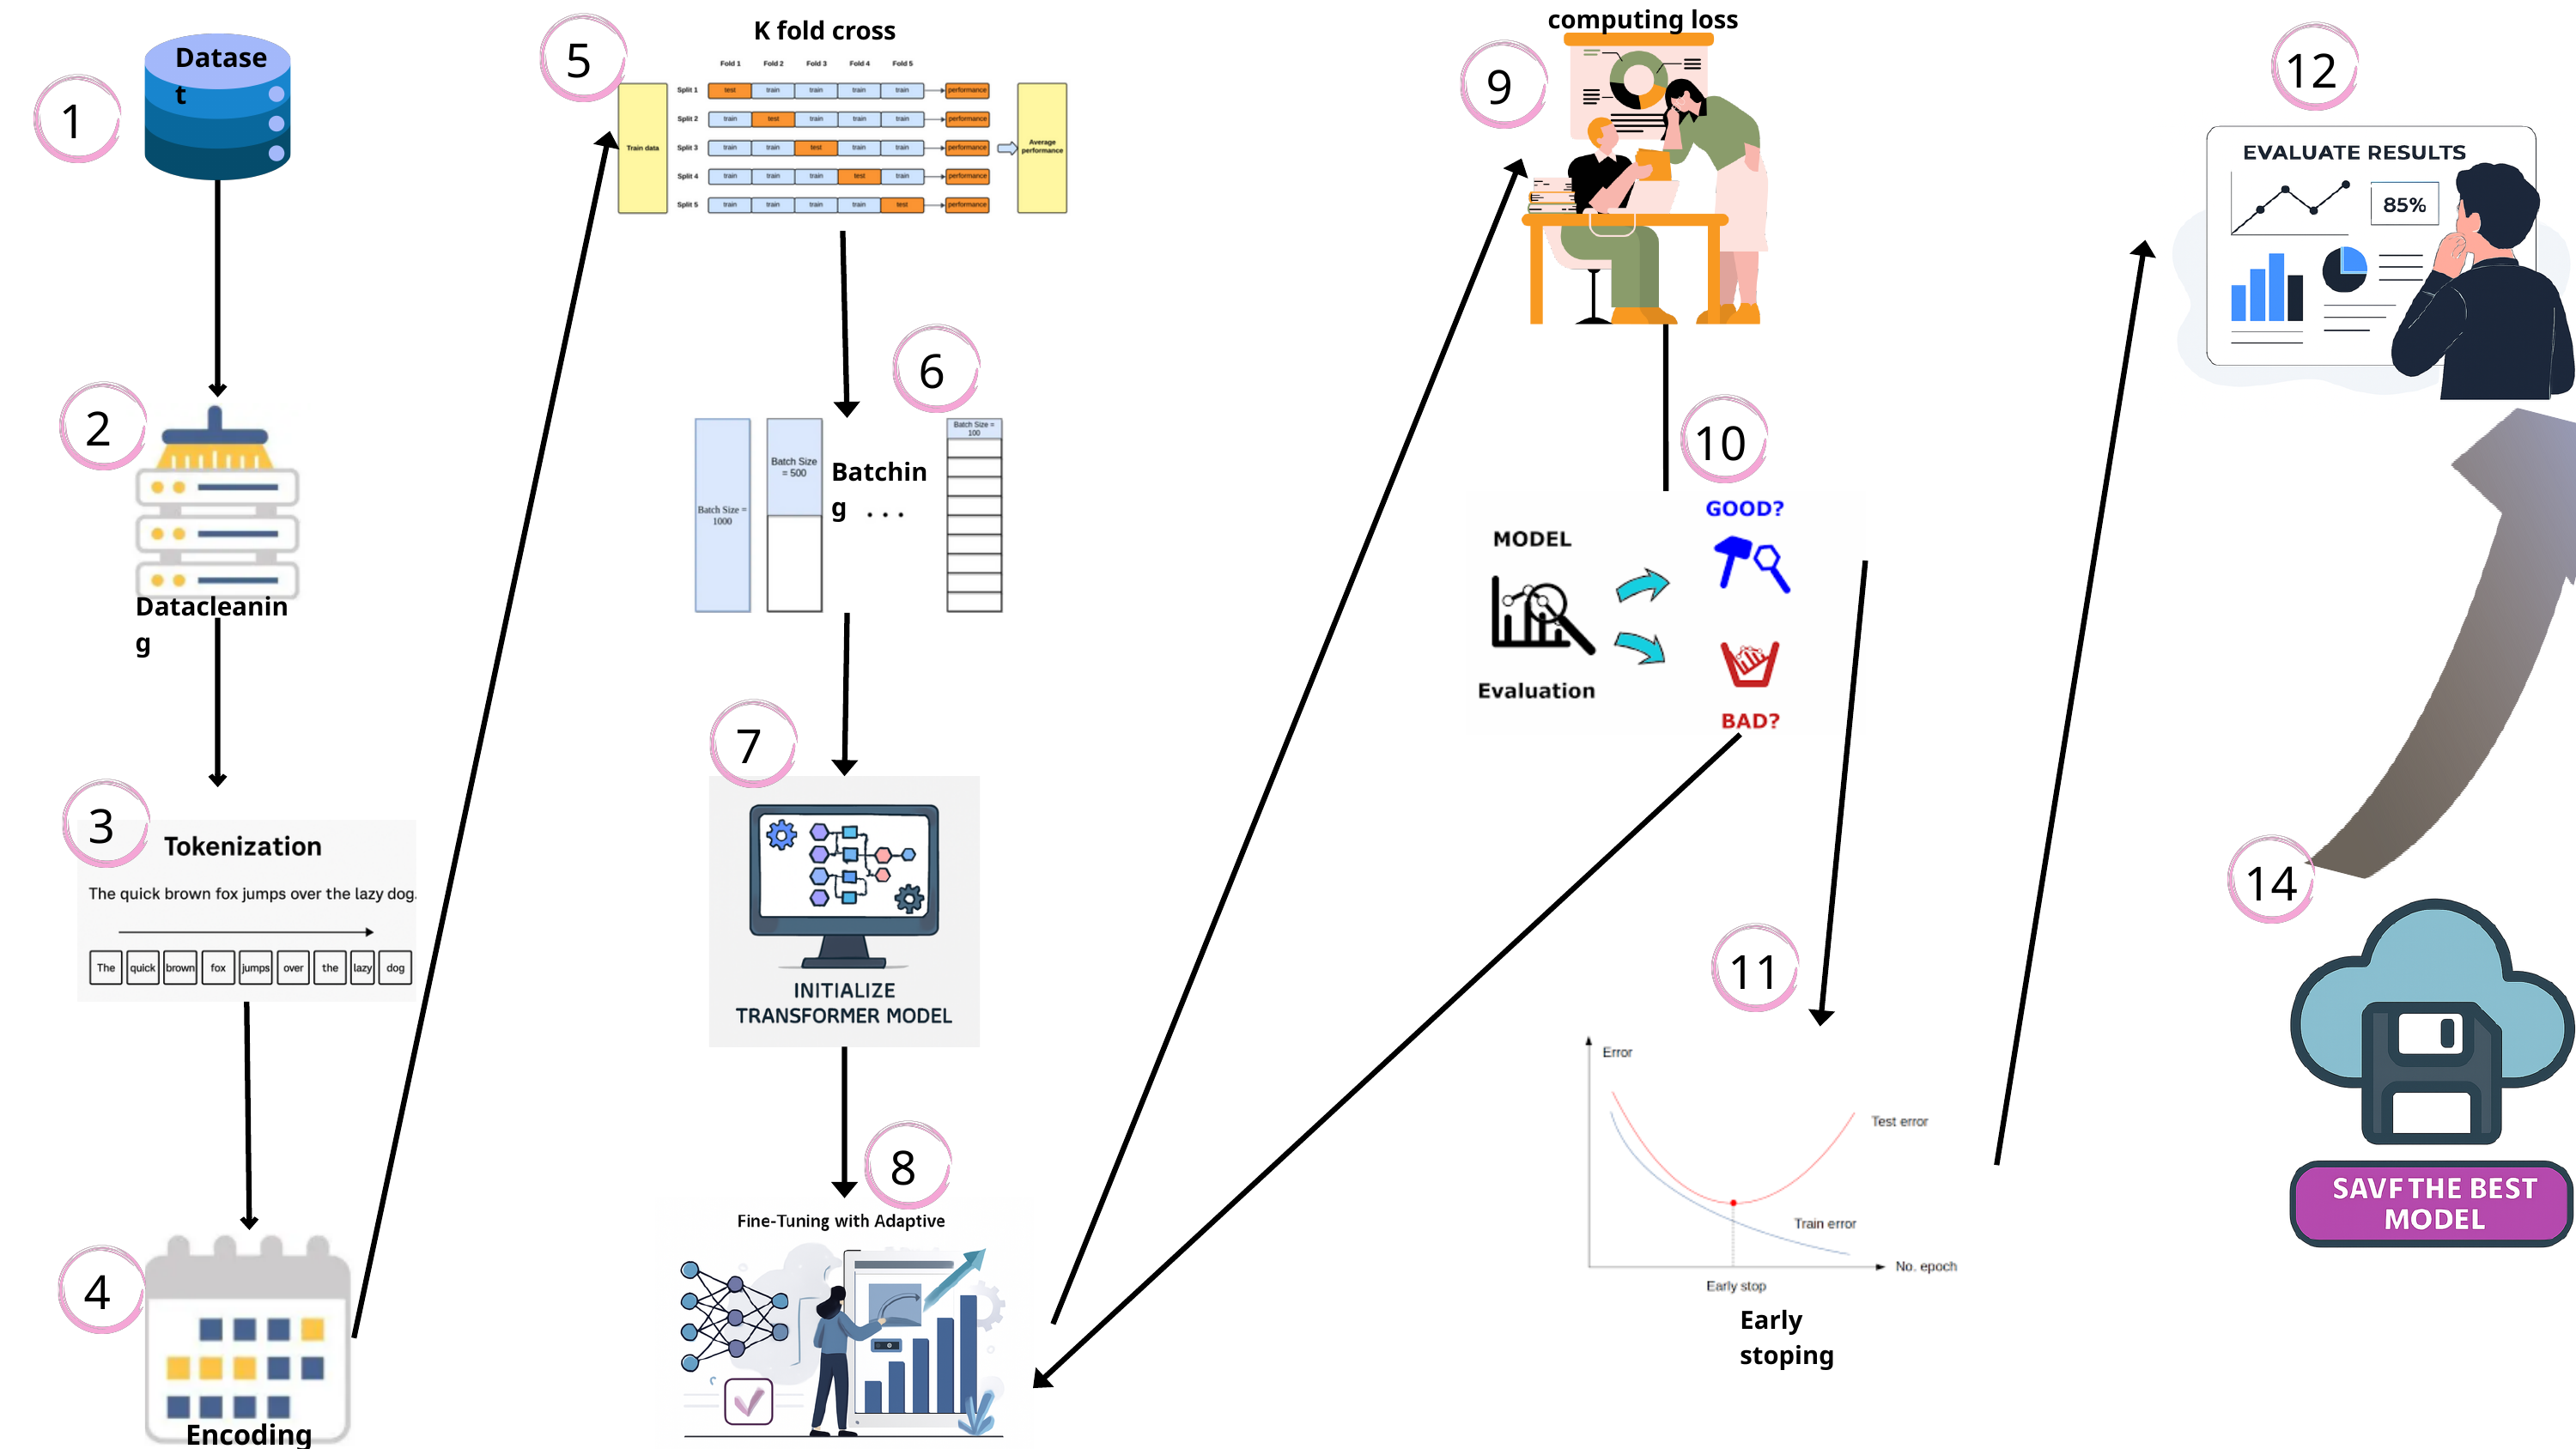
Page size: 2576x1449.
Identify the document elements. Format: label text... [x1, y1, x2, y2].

text_box [2271, 21, 2360, 111]
text_box 3 [88, 786, 131, 853]
text_box [610, 31, 1076, 231]
text_box [1564, 1026, 1972, 1304]
text_box [539, 13, 628, 102]
text_box [835, 612, 854, 777]
text_box [1812, 561, 1866, 1027]
text_box Encoding [185, 1410, 313, 1449]
text_box 2 [84, 389, 128, 456]
text_box [144, 1230, 355, 1446]
text_box [864, 1120, 952, 1210]
text_box [2192, 355, 2576, 912]
text_box Batching [831, 451, 940, 521]
text_box [690, 417, 1005, 613]
text_box [1996, 239, 2153, 1166]
text_box K fold cross [753, 9, 902, 45]
text_box [1053, 158, 1526, 1325]
text_box [59, 381, 148, 470]
text_box [837, 230, 856, 418]
text_box [708, 776, 981, 1047]
text_box [1466, 491, 1866, 735]
text_box [2224, 867, 2576, 1282]
text_box 10 [1692, 404, 1756, 470]
text_box [354, 130, 617, 1338]
text_box [709, 699, 798, 788]
text_box [243, 1001, 256, 1230]
text_box [144, 33, 291, 180]
text_box [1460, 39, 1548, 129]
text_box Early stoping [1740, 1299, 1900, 1370]
text_box 7 [735, 706, 779, 773]
text_box [1522, 33, 1769, 324]
text_box 4 [83, 1252, 126, 1319]
text_box [33, 74, 122, 163]
text_box [655, 1197, 1034, 1449]
text_box 14 [2244, 844, 2306, 911]
text_box 6 [918, 331, 962, 398]
text_box [2227, 834, 2316, 924]
text_box [892, 324, 981, 413]
text_box [835, 1046, 854, 1198]
text_box computing loss [1547, 0, 1741, 34]
text_box Datacleaning [135, 585, 301, 657]
text_box [125, 397, 311, 603]
text_box 11 [1728, 932, 1790, 999]
text_box [1711, 923, 1800, 1012]
text_box [1033, 734, 1741, 1389]
text_box 1 [58, 82, 102, 149]
text_box [77, 820, 416, 1002]
text_box Dataset [174, 35, 274, 111]
text_box 12 [2284, 31, 2347, 98]
text_box 8 [890, 1128, 933, 1195]
text_box 5 [565, 21, 608, 88]
text_box [1680, 394, 1769, 484]
text_box 9 [1485, 47, 1529, 114]
text_box [2145, 106, 2576, 418]
text_box [62, 779, 150, 868]
text_box [58, 1245, 146, 1334]
text_box [211, 657, 224, 788]
